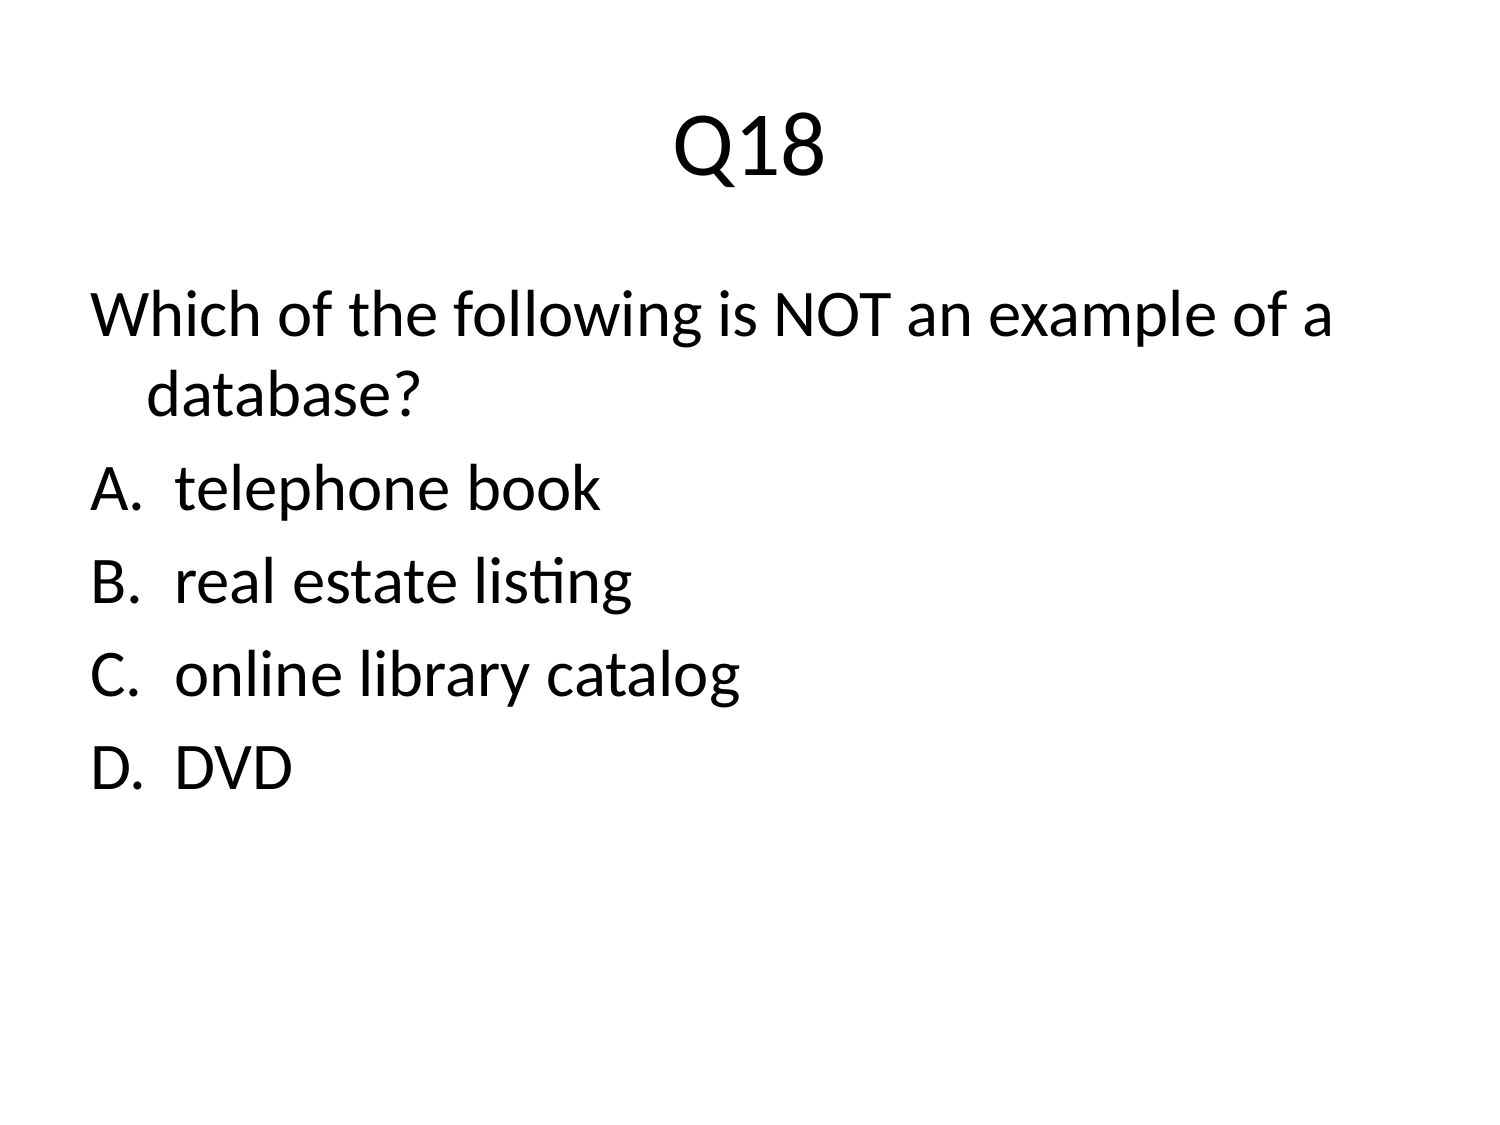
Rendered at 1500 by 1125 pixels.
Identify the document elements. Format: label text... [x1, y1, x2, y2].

title Q18 [75, 45, 1425, 233]
list Which of the following is NOT an example of a database? telephone book real estate listing online library catalog DVD [75, 262, 1425, 1005]
